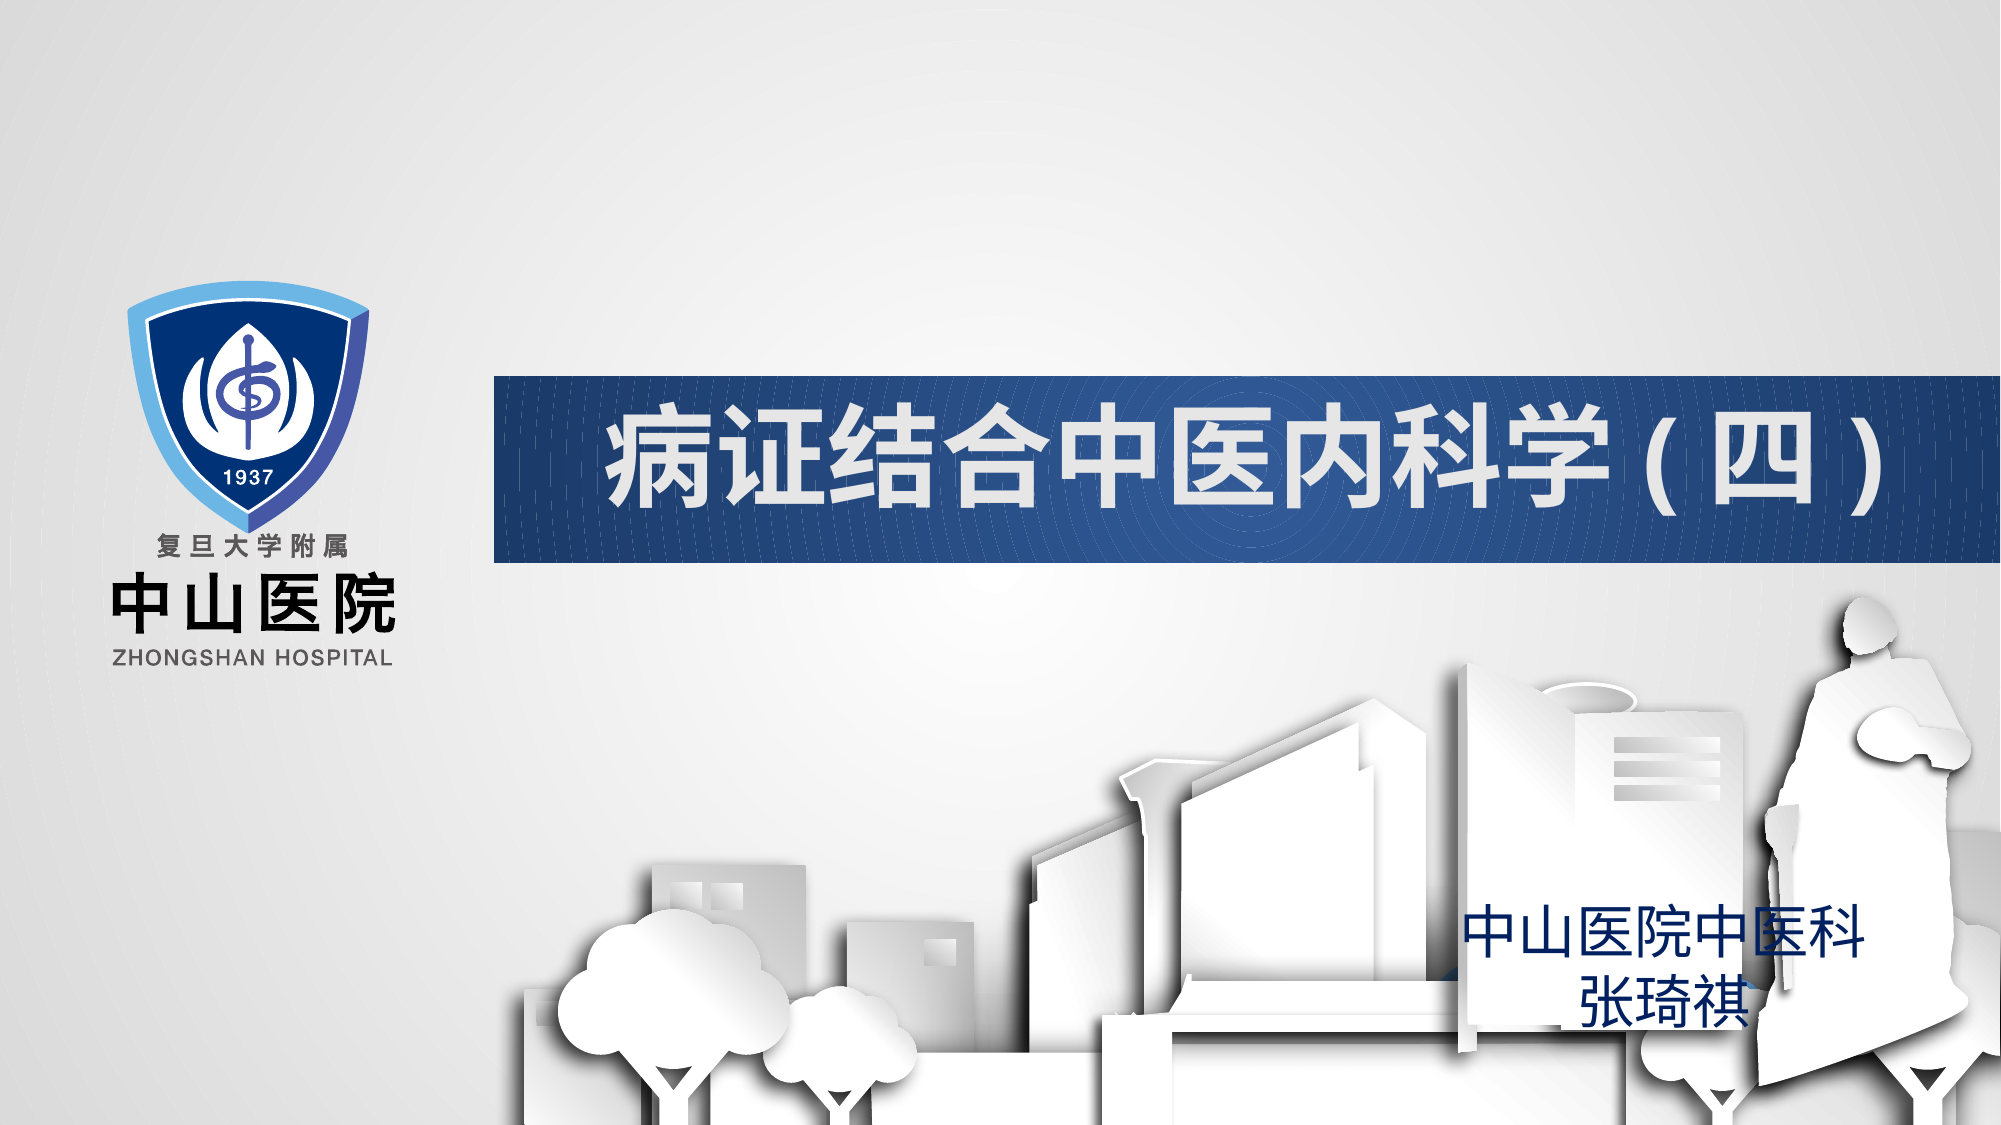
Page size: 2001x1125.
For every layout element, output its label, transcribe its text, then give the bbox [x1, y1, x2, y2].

text_box 中山医院中医科 张琦祺 [1383, 887, 1944, 1043]
title 病证结合中医内科学(四) [488, 439, 2000, 620]
